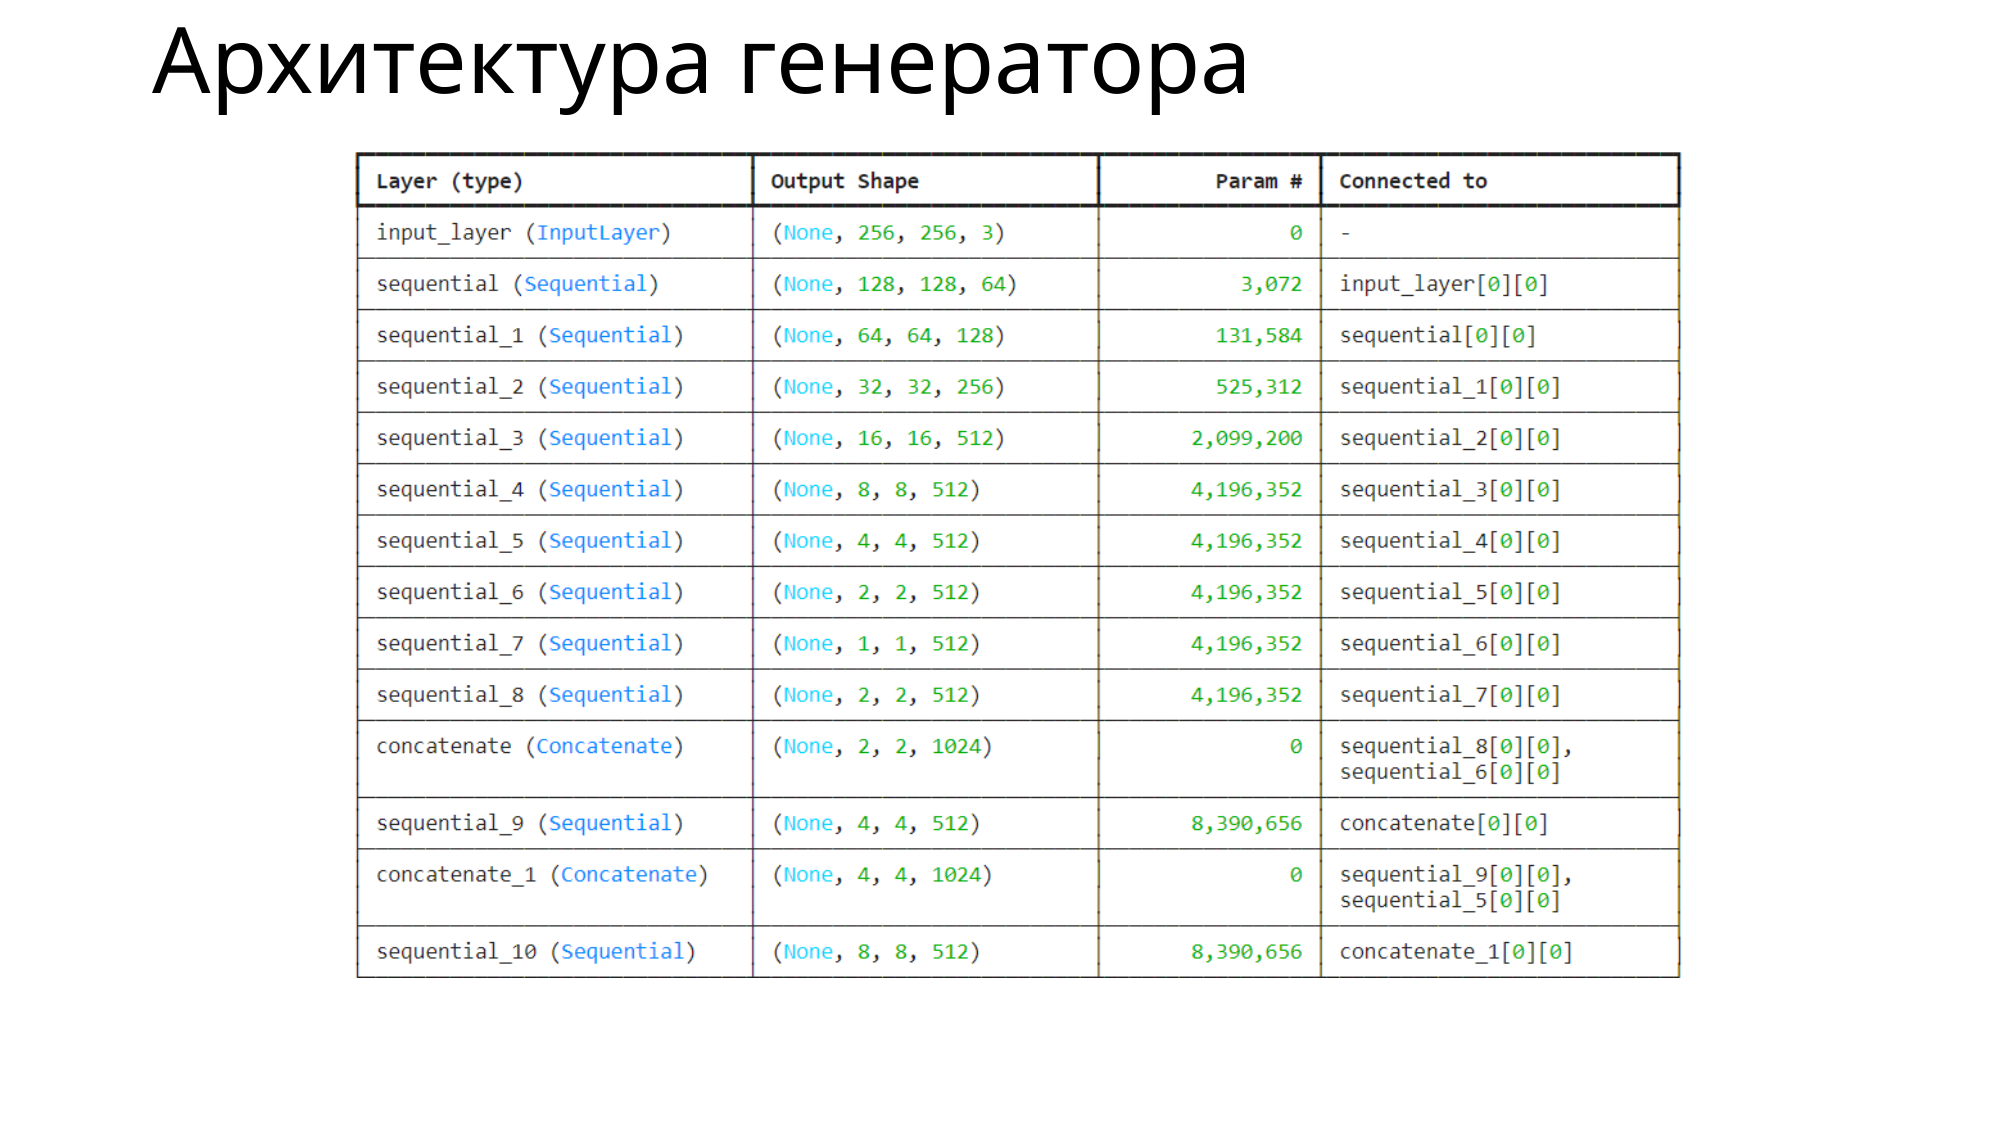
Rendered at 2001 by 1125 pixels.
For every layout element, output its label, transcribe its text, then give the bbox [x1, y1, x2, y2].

title Архитектура генератора [137, 0, 1863, 173]
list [348, 146, 1692, 978]
